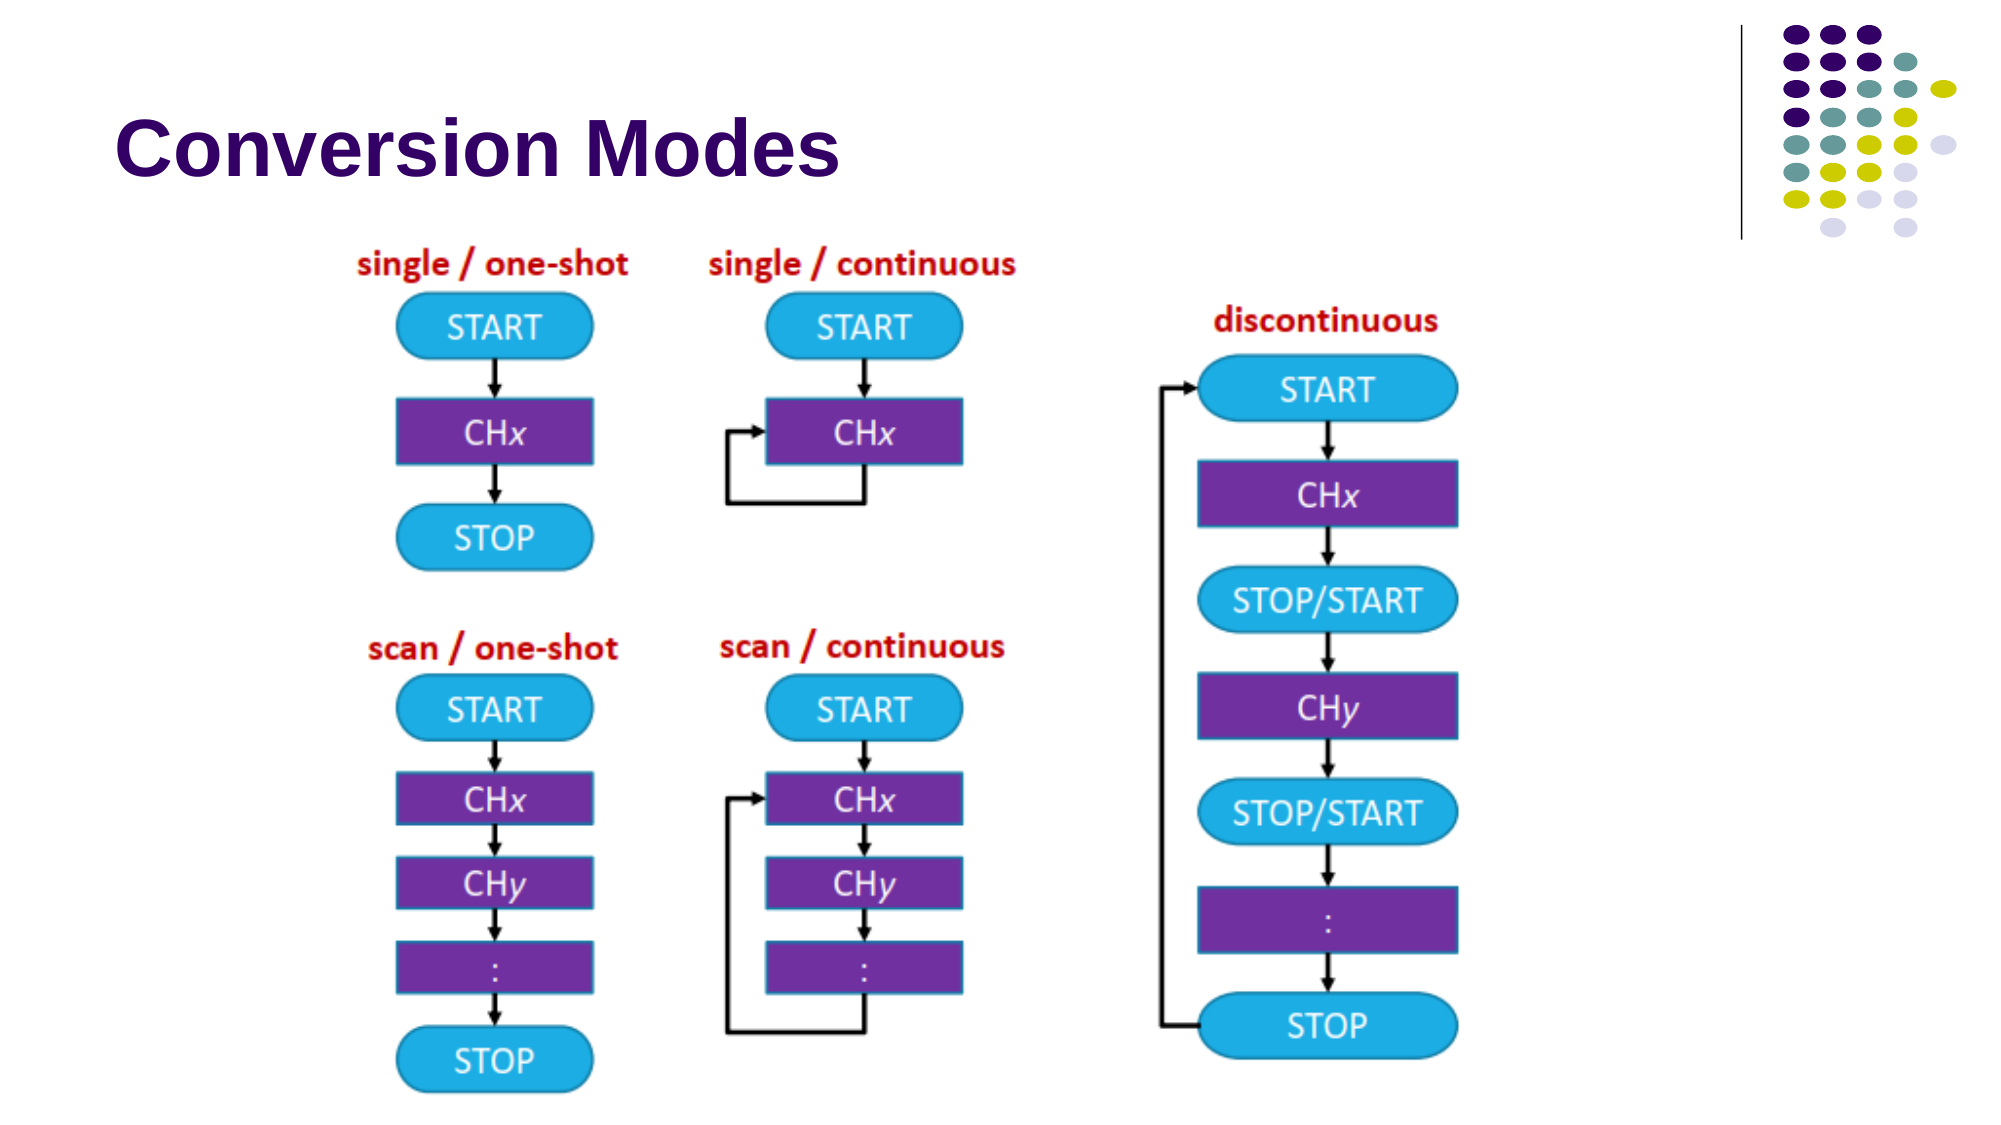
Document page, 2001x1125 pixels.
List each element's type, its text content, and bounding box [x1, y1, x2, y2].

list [258, 225, 1648, 1107]
title Conversion Modes [99, 42, 1750, 200]
